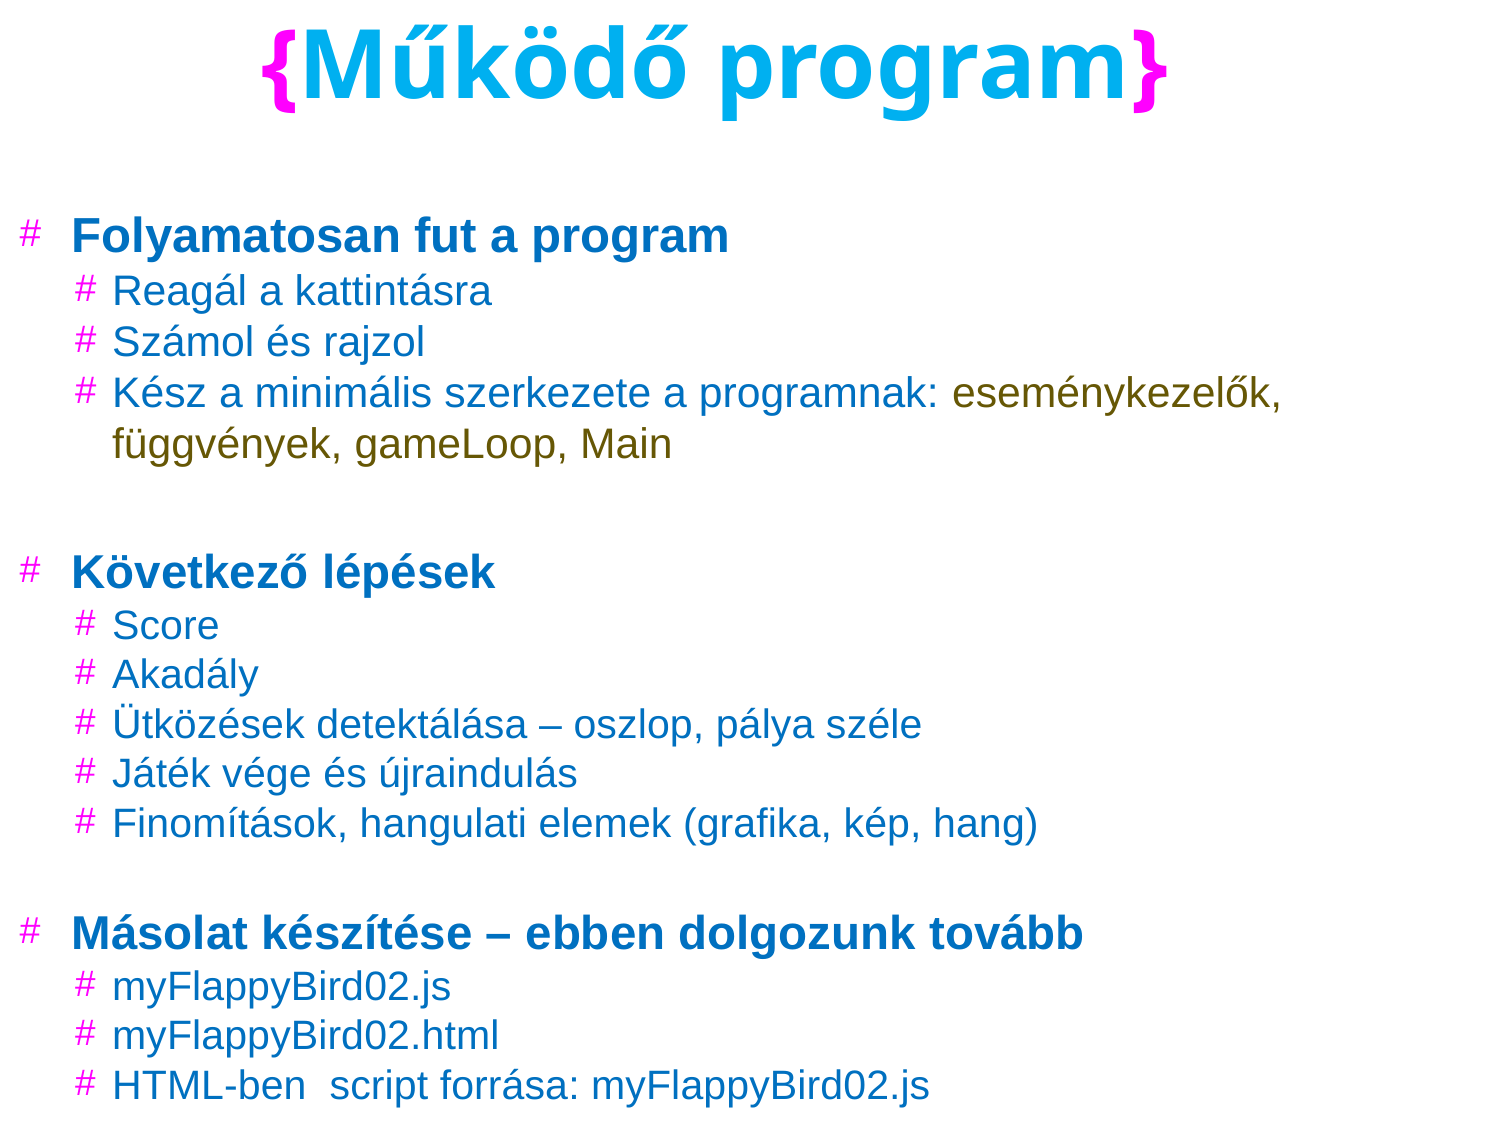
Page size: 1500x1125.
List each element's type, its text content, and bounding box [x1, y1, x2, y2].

list Folyamatosan fut a program Reagál a kattintásra Számol és rajzol Kész a minimális szerkezete a programnak: eseménykezelők, függvények, gameLoop, Main Következő lépések Score Akadály Ütközések detektálása – oszlop, pálya széle Játék vége és újraindulás Finomítások, hangulati elemek (grafika, kép, hang) Másolat készítése – ebben dolgozunk tovább myFlappyBird02.js myFlappyBird02.html HTML-ben script forrása: myFlappyBird02.js [0, 196, 1471, 1122]
title {Működő program} [76, 0, 1353, 138]
